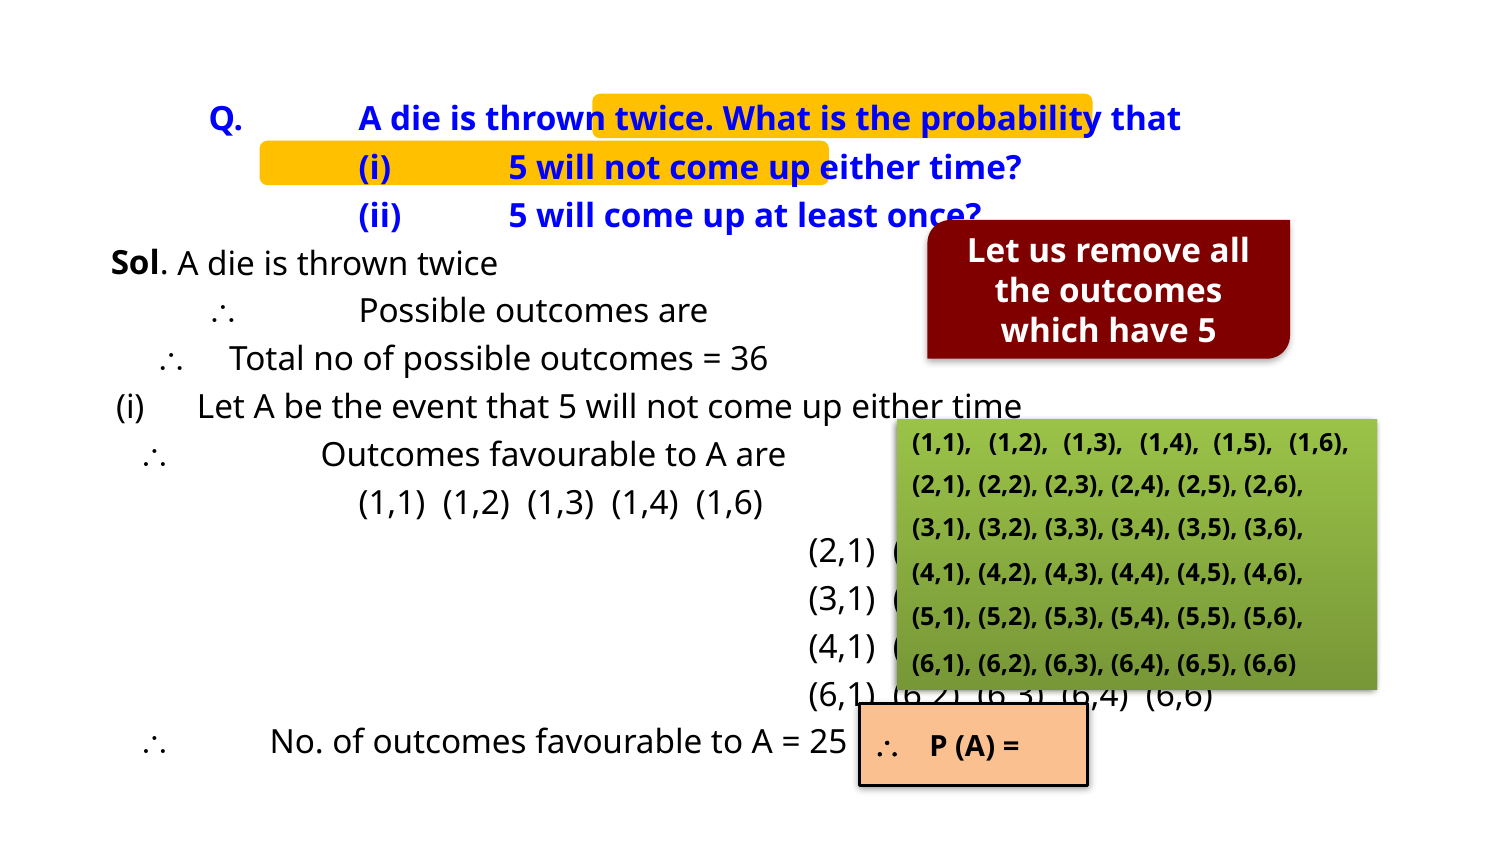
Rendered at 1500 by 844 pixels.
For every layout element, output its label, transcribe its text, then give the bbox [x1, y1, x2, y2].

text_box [896, 418, 1394, 690]
text_box Let us remove all the outcomes which have 5 [927, 219, 1291, 359]
text_box Sol. [96, 233, 184, 289]
text_box Q. A die is thrown twice. What is the probability that (i) 5 will not come up either time? (ii) 5 will come up at least once? A die is thrown twice \ Possible outcomes are \ Total no of possible outcomes = 36 (i) Let A be the event that 5 will not come up either time \ Outcomes favourable to A are (1,1) (1,2) (1,3) (1,4) (1,6) (2,1) (2,2) (2,3) (2,4) (2,6) (3,1) (3,2) (3,3) (3,4) (3,6) (4,1) (4,2) (4,3) (4,4) (4,6) (6,1) (6,2) (6,3) (6,4) (6,6) \ No. of outcomes favourable to A = 25 [75, 82, 1388, 844]
